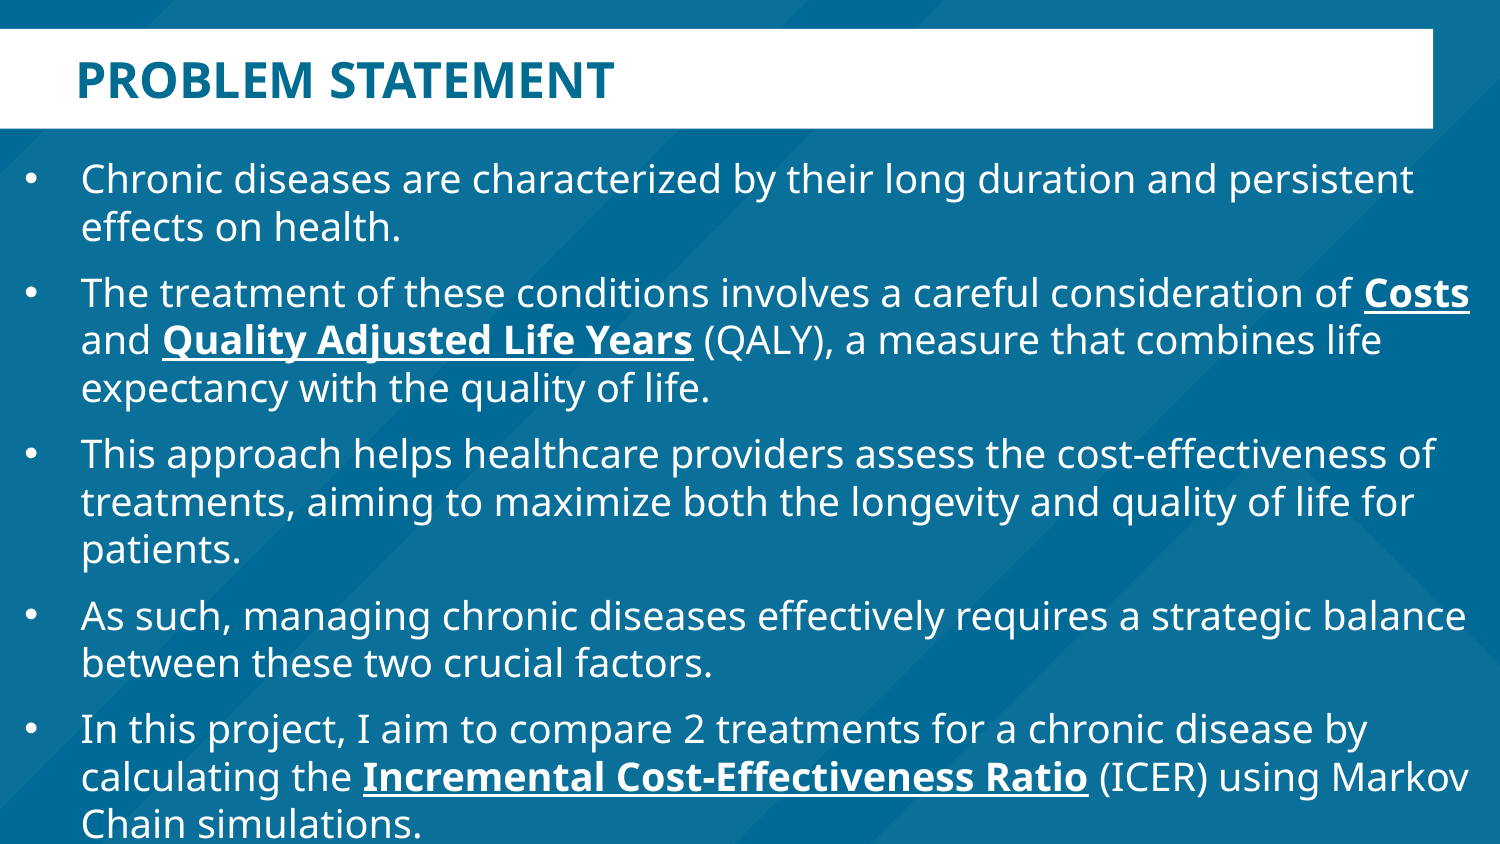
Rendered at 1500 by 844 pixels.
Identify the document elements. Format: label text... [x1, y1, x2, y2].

text_box Chronic diseases are characterized by their long duration and persistent effects on health. The treatment of these conditions involves a careful consideration of Costs and Quality Adjusted Life Years (QALY), a measure that combines life expectancy with the quality of life. This approach helps healthcare providers assess the cost-effectiveness of treatments, aiming to maximize both the longevity and quality of life for patients. As such, managing chronic diseases effectively requires a strategic balance between these two crucial factors. In this project, I aim to compare 2 treatments for a chronic disease by calculating the Incremental Cost-Effectiveness Ratio (ICER) using Markov Chain simulations. [9, 146, 1488, 844]
title Problem statement [0, 28, 1434, 129]
